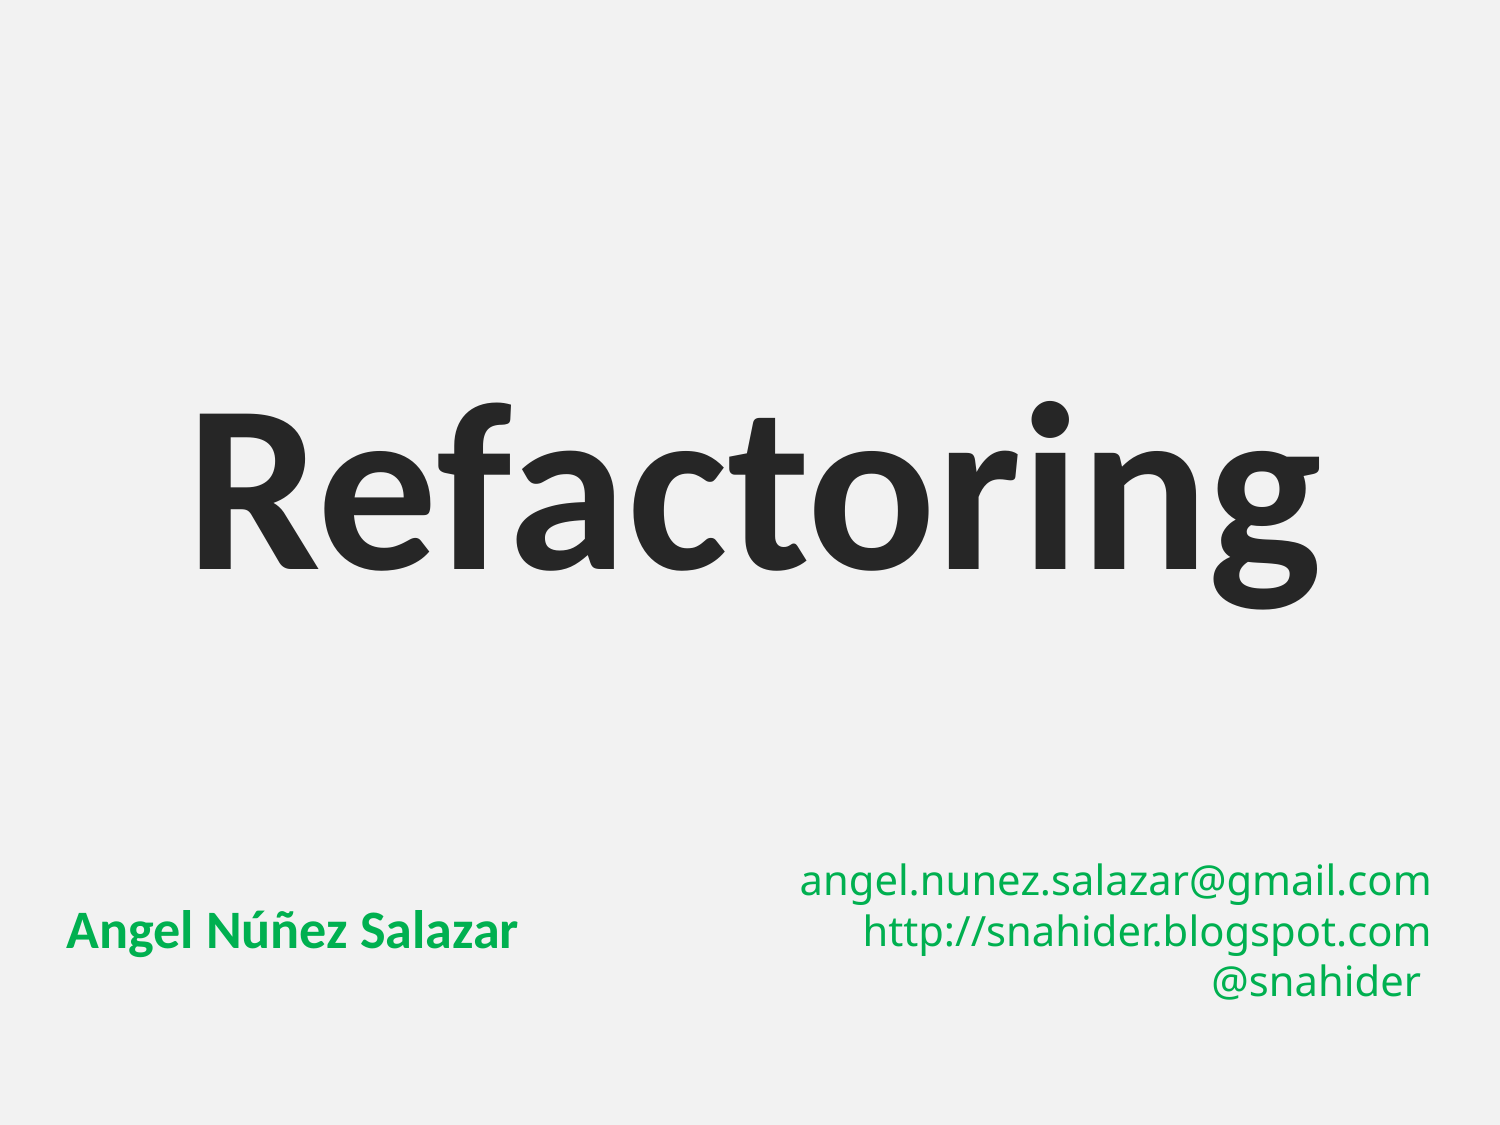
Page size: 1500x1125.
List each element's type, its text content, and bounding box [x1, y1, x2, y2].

text_box angel.nunez.salazar@gmail.com http://snahider.blogspot.com @snahider [609, 846, 1447, 1012]
title Refactoring [116, 207, 1393, 740]
text_box Angel Núñez Salazar [29, 887, 557, 972]
